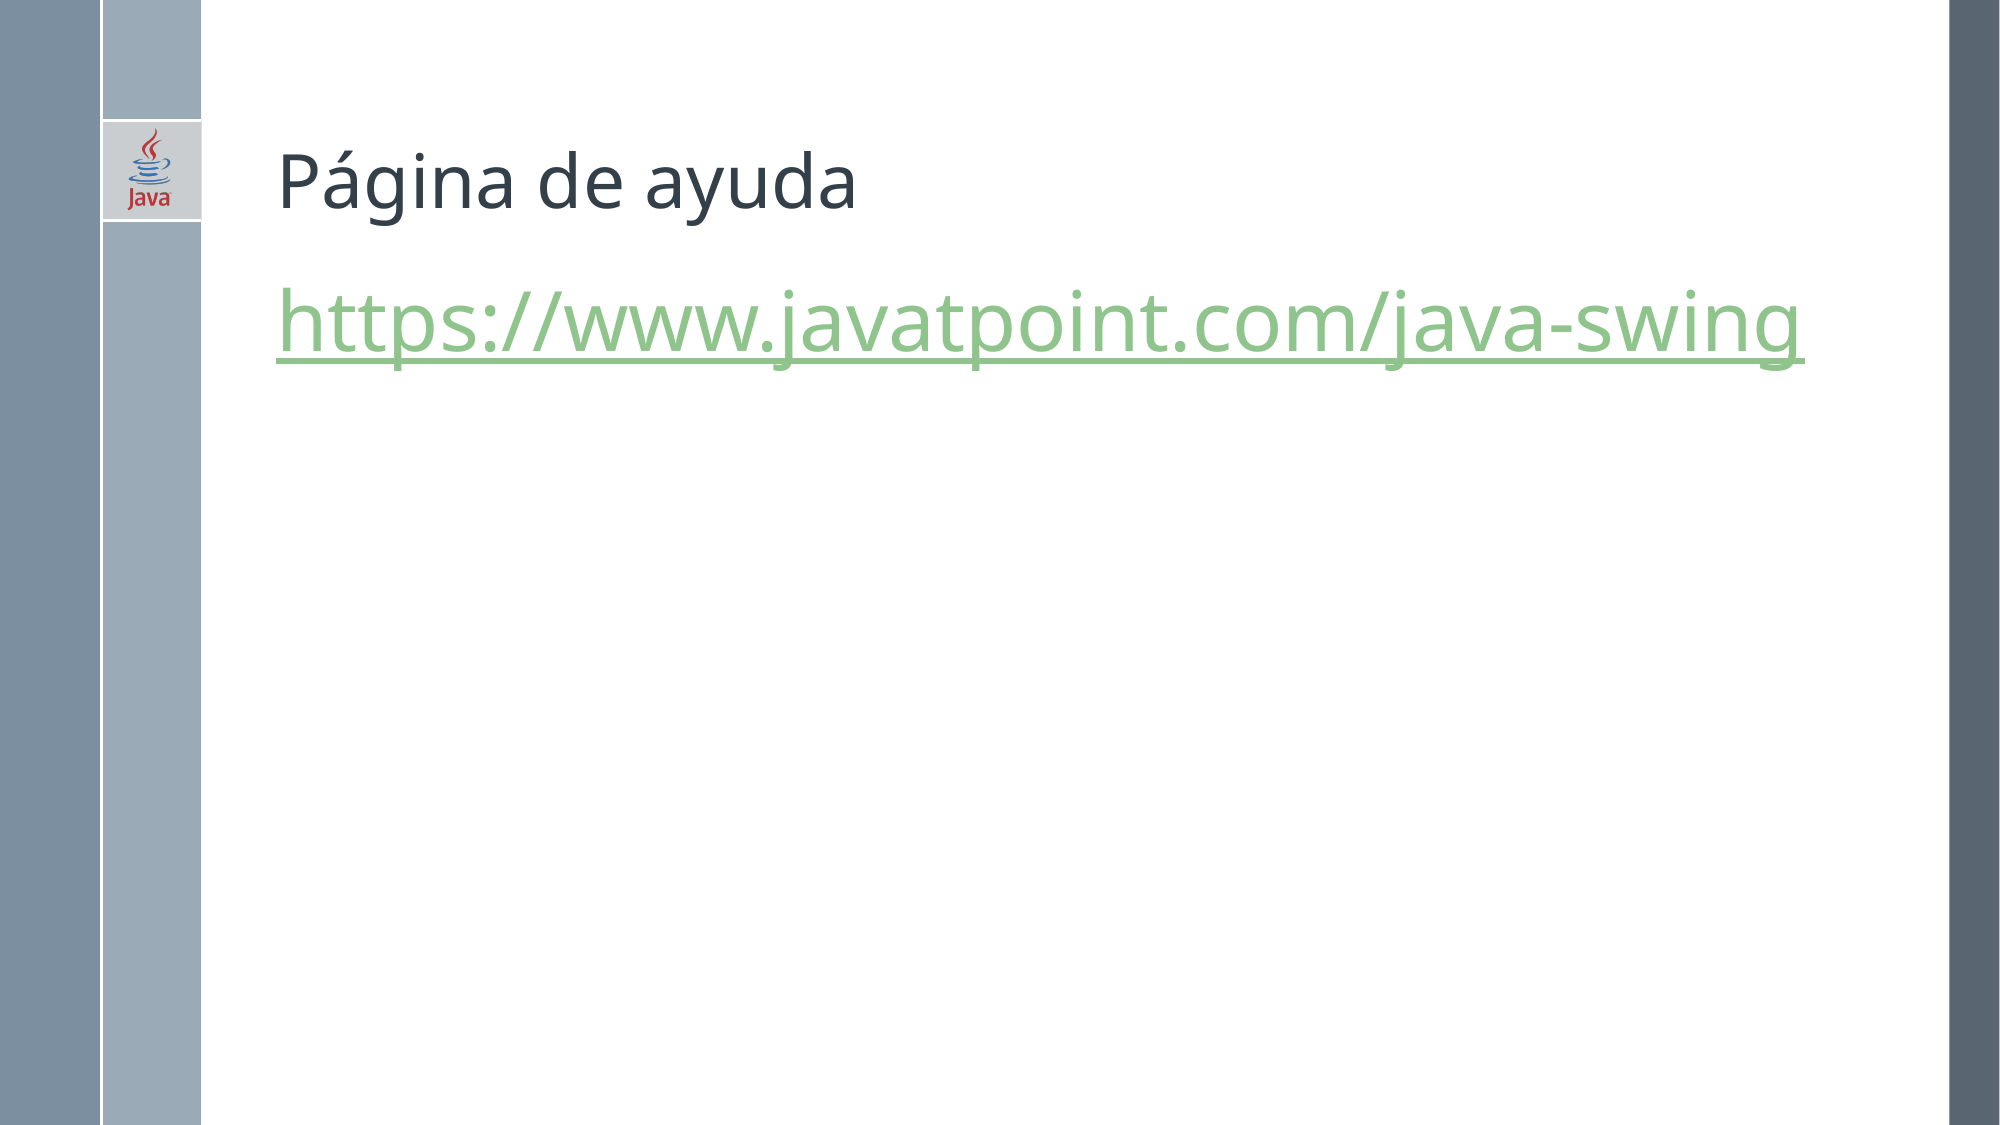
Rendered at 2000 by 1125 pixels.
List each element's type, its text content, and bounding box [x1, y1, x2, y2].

list https://www.javatpoint.com/java-swing [261, 262, 1867, 1013]
picture [109, 127, 193, 211]
title Página de ayuda [261, 29, 1867, 233]
